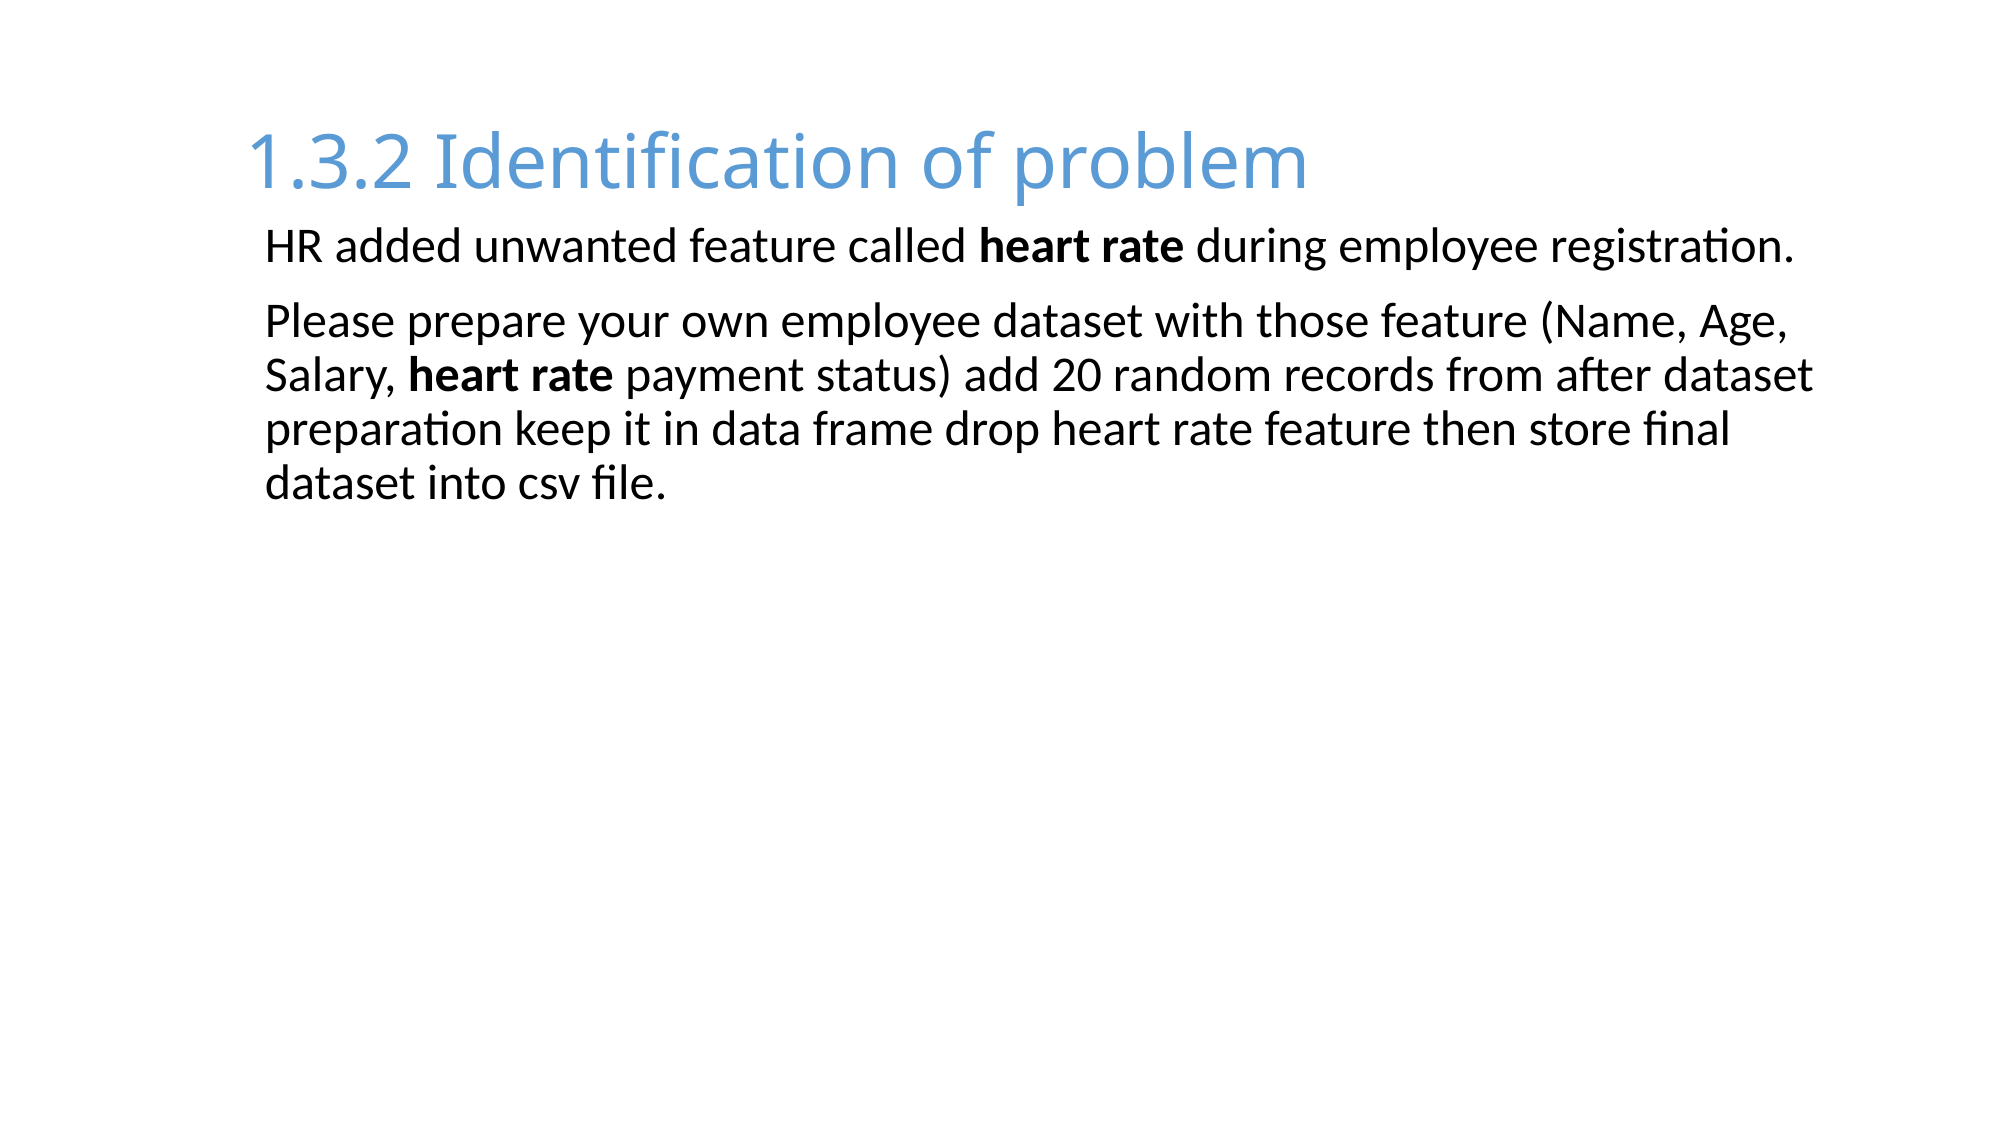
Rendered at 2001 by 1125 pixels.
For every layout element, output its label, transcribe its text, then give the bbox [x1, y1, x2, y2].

title 1.3.2 Identification of problem [230, 68, 1731, 213]
subtitle HR added unwanted feature called heart rate during employee registration. Please prepare your own employee dataset with those feature (Name, Age, Salary, heart rate payment status) add 20 random records from after dataset preparation keep it in data frame drop heart rate feature then store final dataset into csv file. [249, 212, 1843, 1080]
